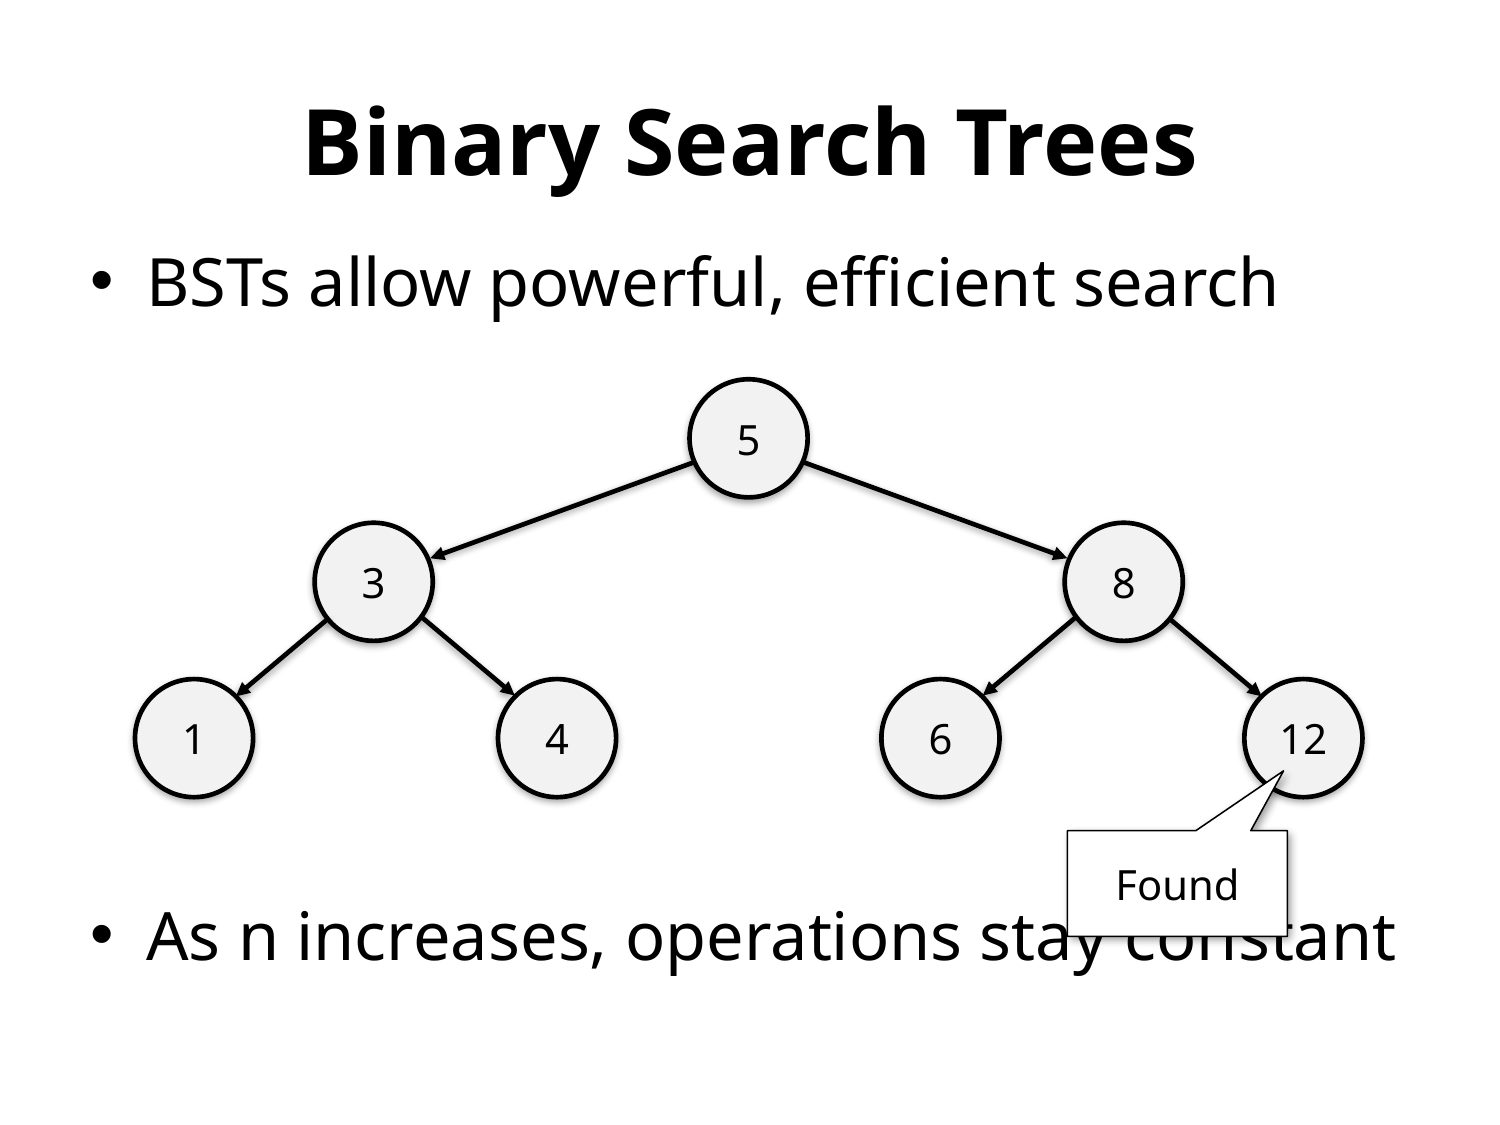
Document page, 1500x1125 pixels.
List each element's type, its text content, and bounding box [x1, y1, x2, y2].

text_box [801, 461, 1068, 559]
list BSTs allow powerful, efficient search As n increases, operations stay constant [75, 232, 1425, 1073]
text_box 5 [688, 378, 809, 499]
title Binary Search Trees [75, 45, 1425, 232]
text_box 3 [313, 521, 434, 642]
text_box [982, 616, 1077, 696]
text_box 1 [134, 678, 254, 798]
text_box 8 [1063, 521, 1184, 642]
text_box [235, 617, 330, 697]
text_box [421, 616, 516, 696]
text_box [430, 461, 697, 559]
text_box 4 [497, 678, 617, 798]
text_box 6 [880, 678, 1001, 798]
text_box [1168, 617, 1262, 697]
text_box Found [1066, 770, 1289, 938]
text_box 12 [1243, 678, 1364, 798]
